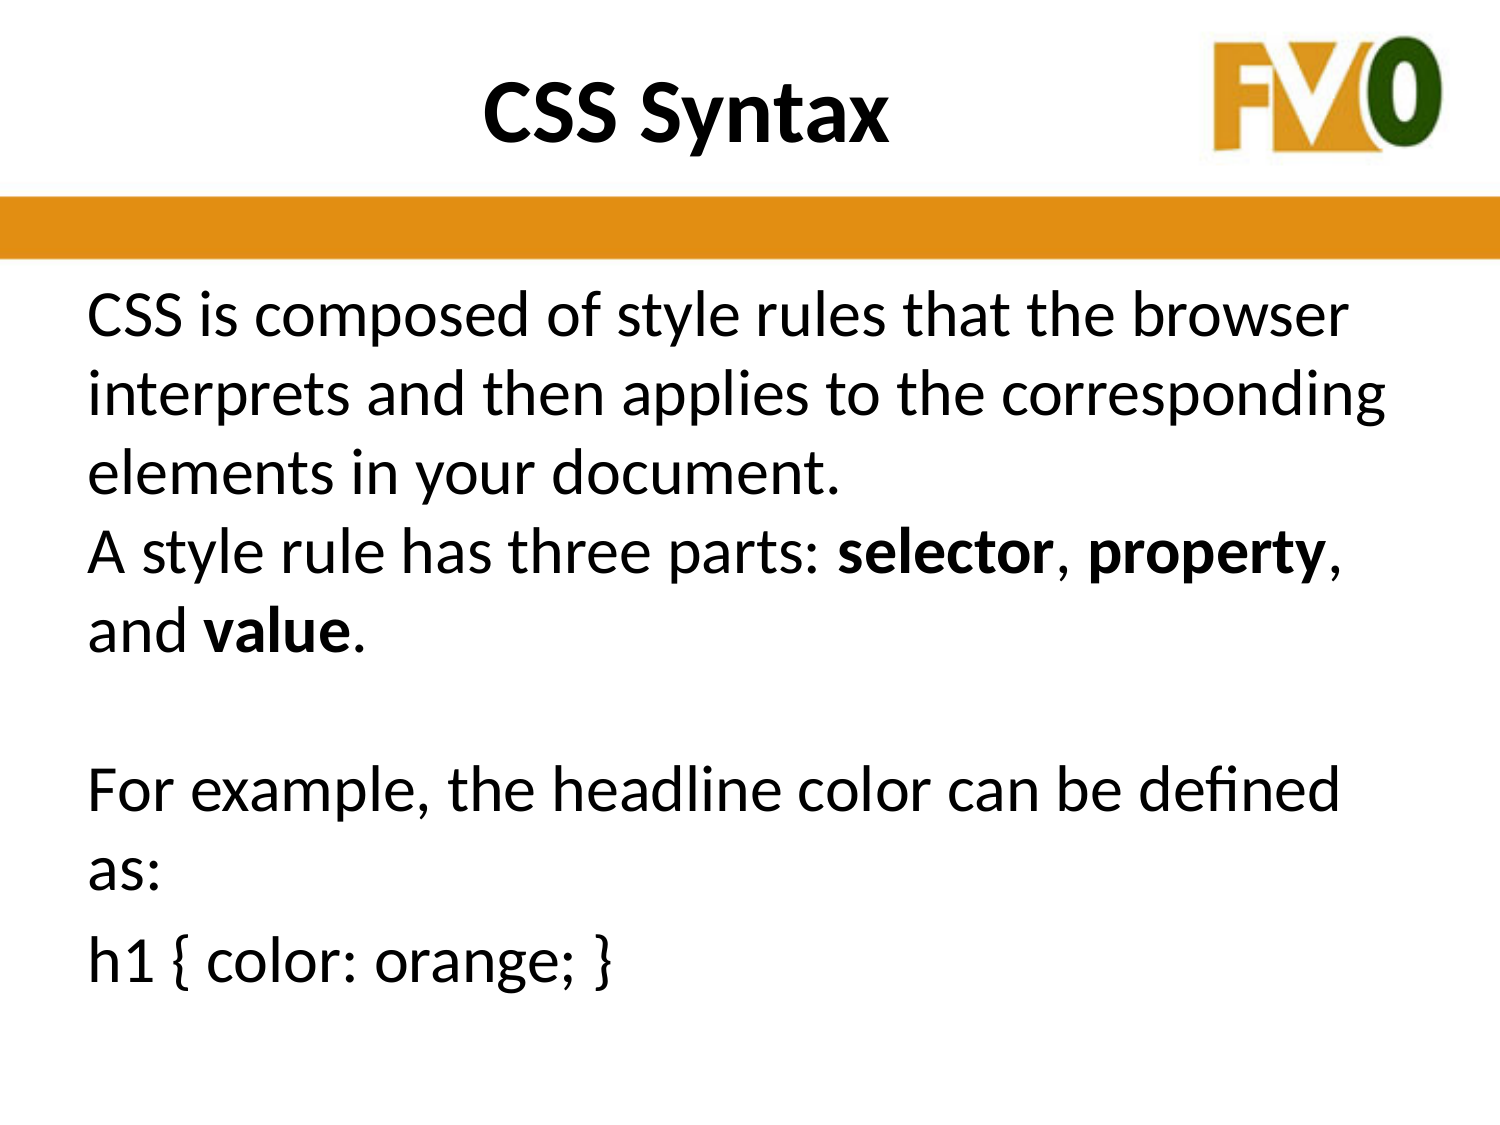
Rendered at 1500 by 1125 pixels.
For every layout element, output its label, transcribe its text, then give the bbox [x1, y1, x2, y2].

picture [0, 0, 1500, 1125]
title CSS Syntax [12, 12, 1363, 200]
list CSS is composed of style rules that the browser interprets and then applies to the corresponding elements in your document. A style rule has three parts: selector, property, and value. For example, the headline color can be defined as: h1 { color: orange; } [72, 262, 1423, 1005]
